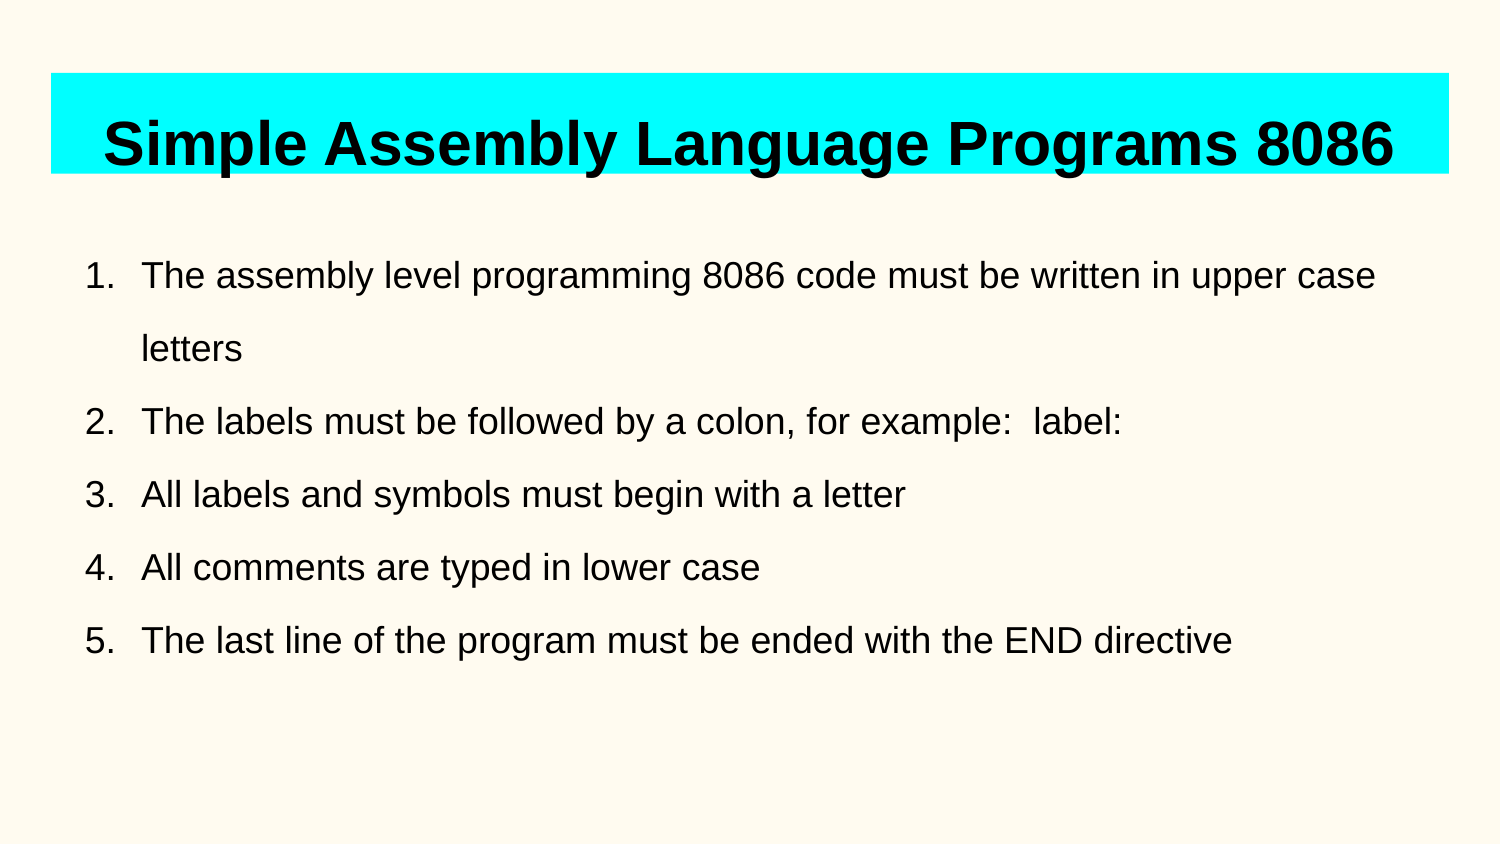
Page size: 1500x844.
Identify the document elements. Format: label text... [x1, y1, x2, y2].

title Simple Assembly Language Programs 8086 [51, 72, 1449, 174]
list The assembly level programming 8086 code must be written in upper case letters The labels must be followed by a colon, for example: label: All labels and symbols must begin with a letter All comments are typed in lower case The last line of the program must be ended with the END directive [51, 208, 1449, 750]
